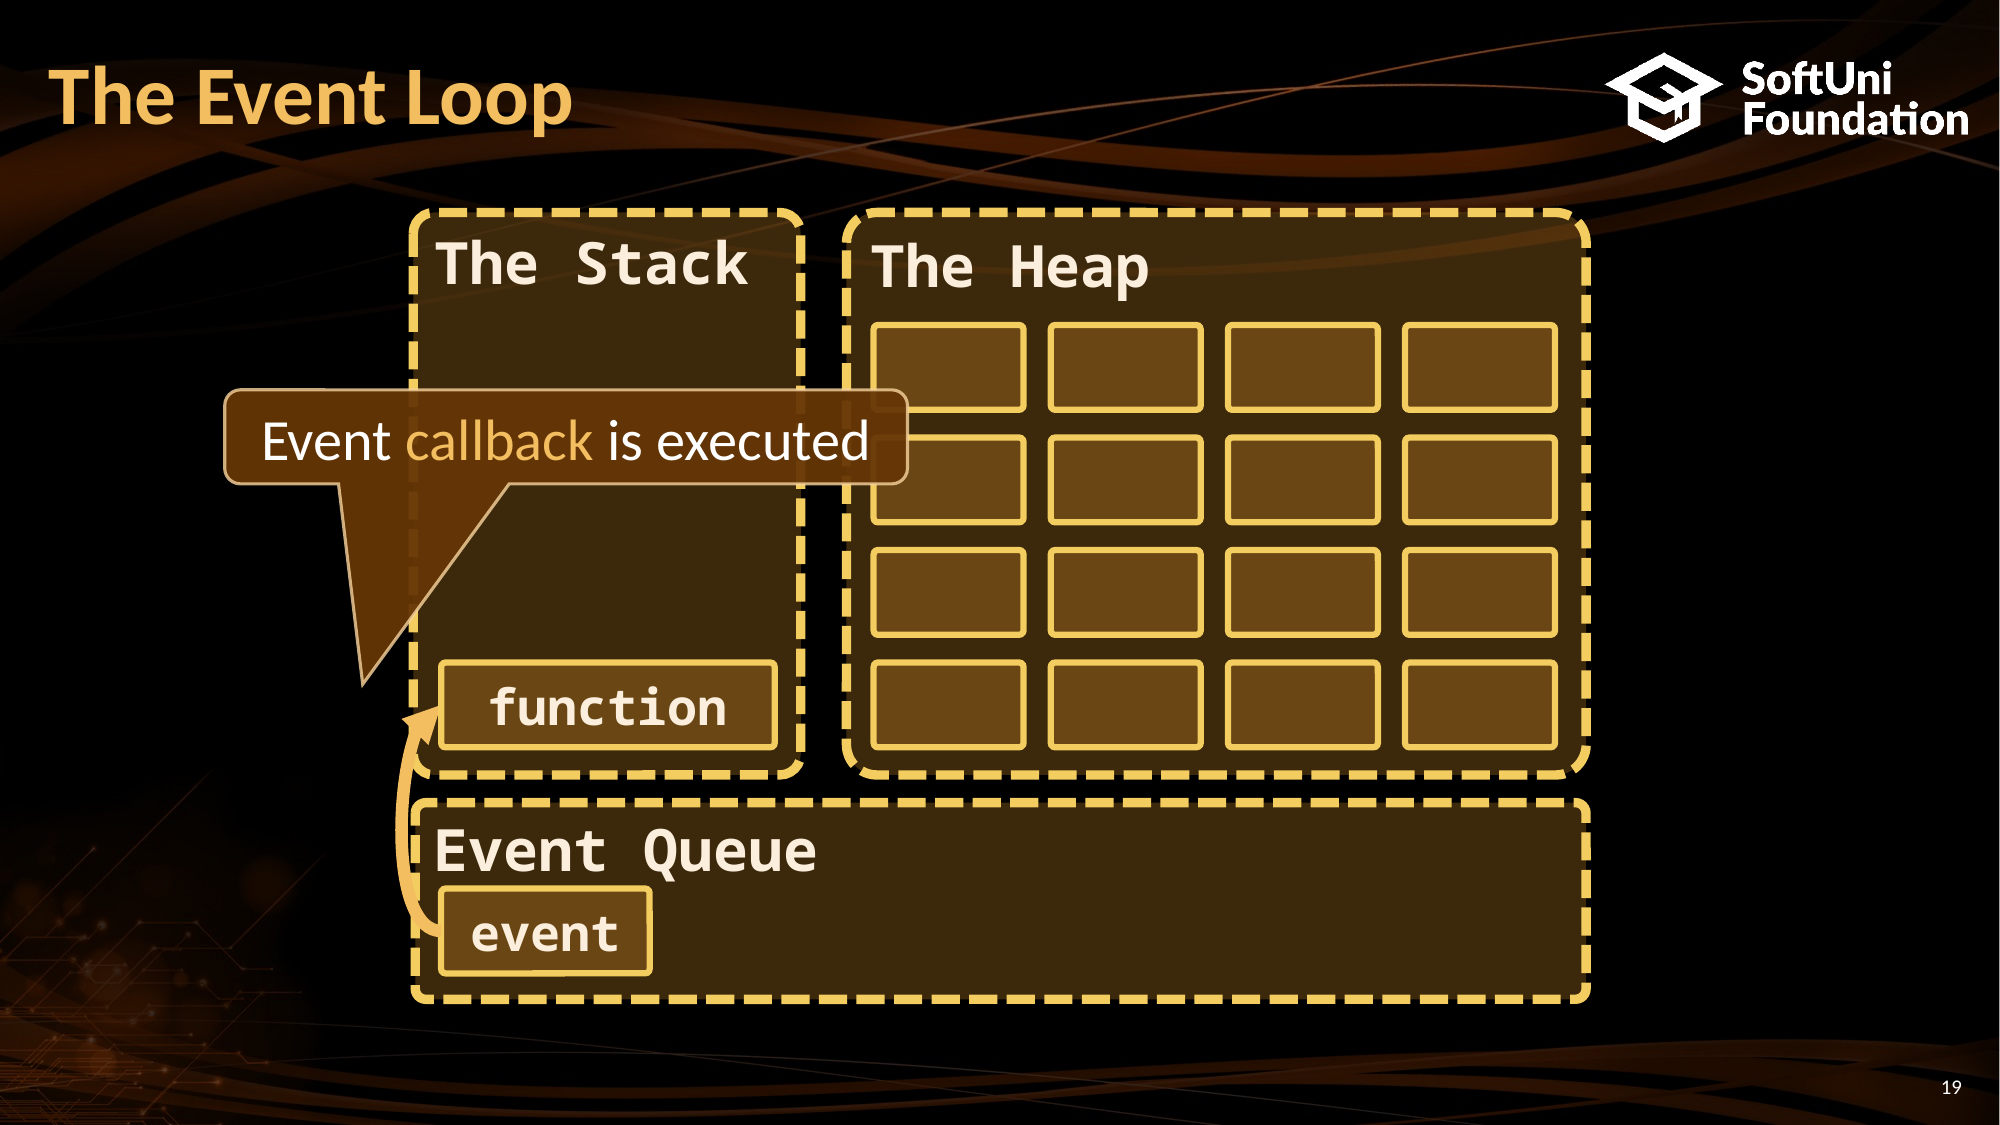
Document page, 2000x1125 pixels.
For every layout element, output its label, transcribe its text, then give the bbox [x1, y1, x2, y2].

text_box The Stack [412, 485, 802, 777]
text_box event [440, 887, 651, 975]
text_box [1404, 548, 1557, 636]
title The Event Loop [30, 6, 1602, 189]
text_box [1226, 548, 1379, 636]
text_box [872, 323, 1025, 411]
text_box [1404, 323, 1557, 411]
text_box function [440, 661, 776, 749]
text_box [1049, 436, 1202, 524]
text_box [1049, 548, 1202, 636]
text_box Event callback is executed [223, 388, 909, 687]
text_box [1226, 436, 1379, 524]
text_box [1049, 661, 1202, 749]
text_box [1404, 661, 1557, 749]
text_box The Heap [845, 211, 1588, 777]
text_box [872, 661, 1025, 749]
text_box [872, 548, 1025, 636]
text_box [1049, 323, 1202, 411]
text_box [872, 436, 1025, 524]
text_box [1404, 436, 1557, 524]
text_box [1226, 661, 1379, 749]
text_box The Stack [412, 211, 802, 388]
text_box [1226, 323, 1379, 411]
slide_number 19 [1897, 1070, 1968, 1103]
picture [0, 0, 2000, 1125]
text_box Event Queue [414, 801, 1588, 1001]
